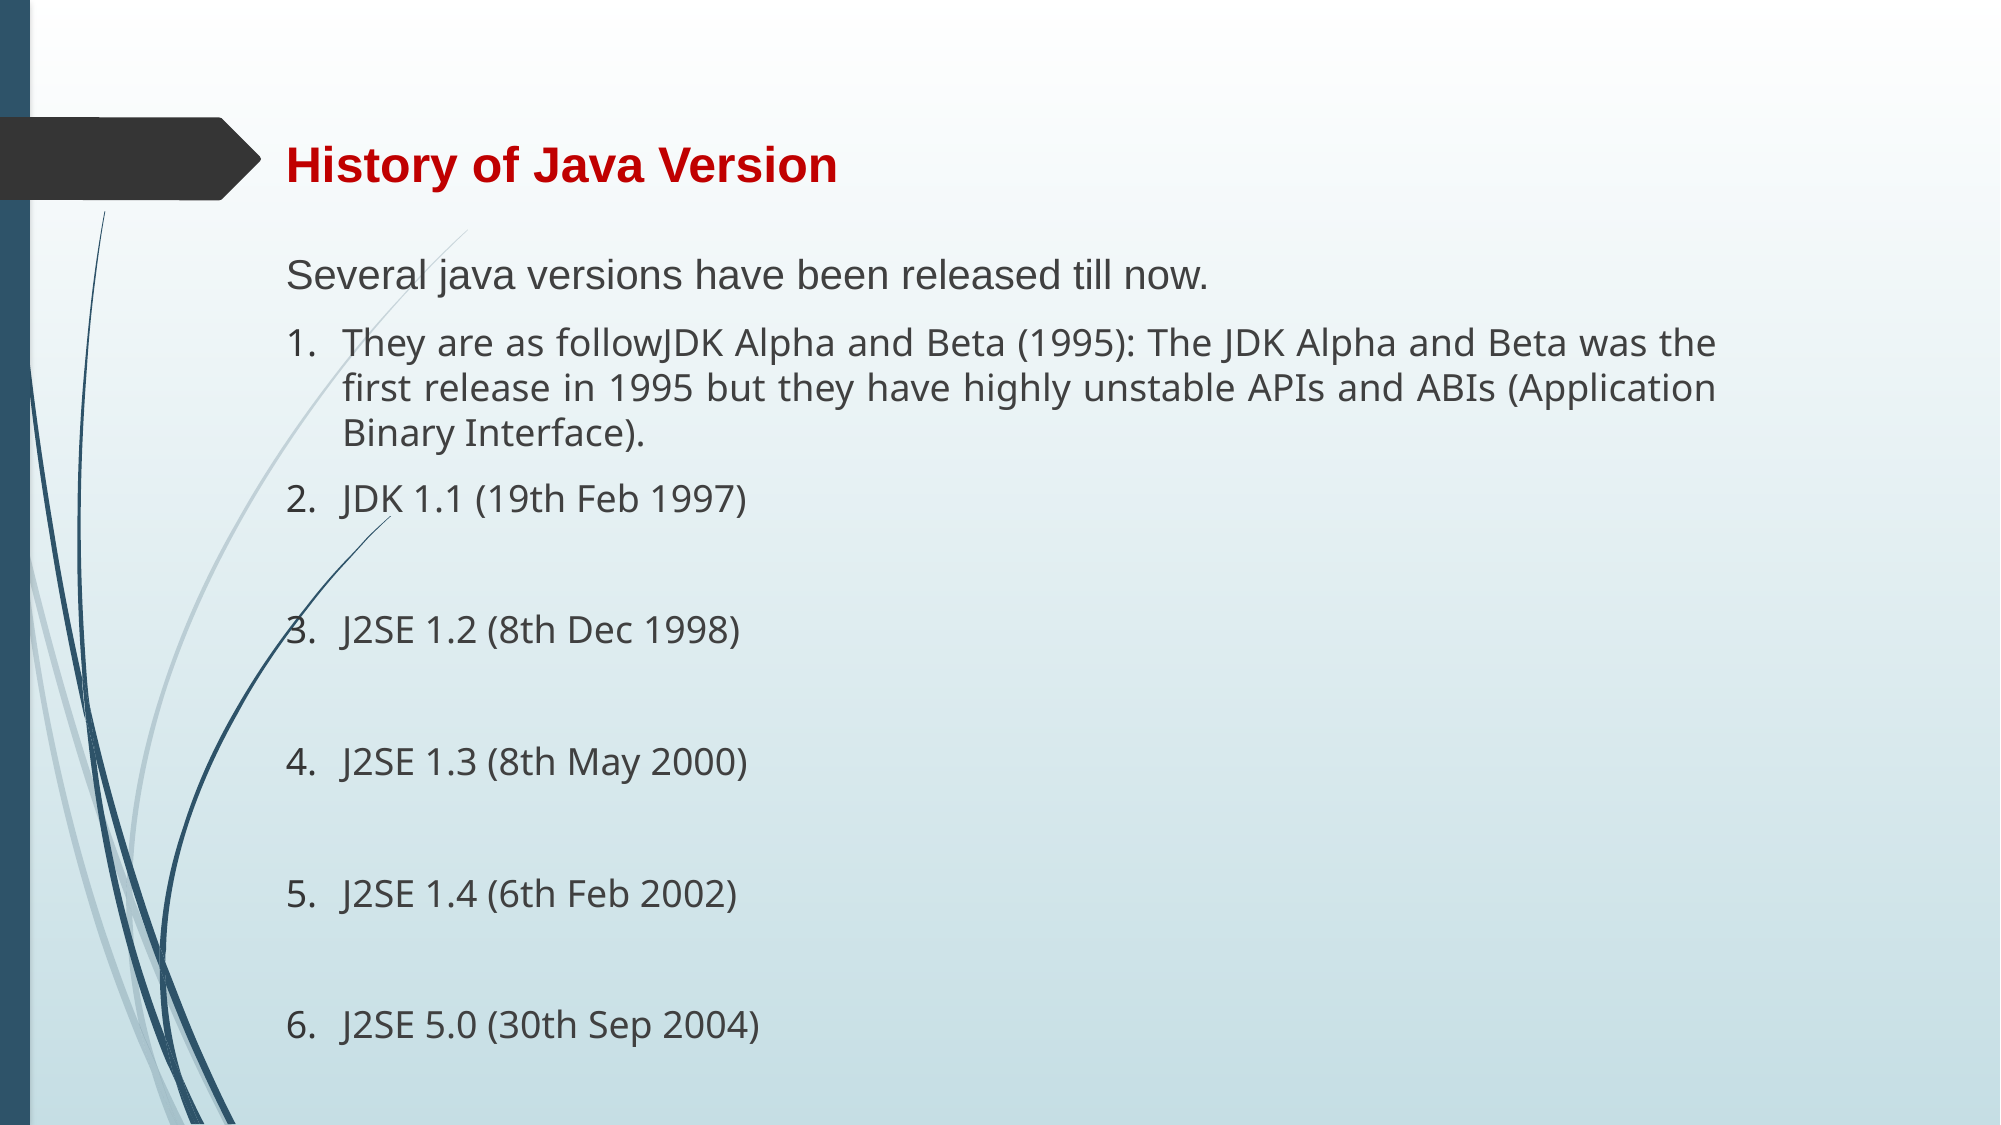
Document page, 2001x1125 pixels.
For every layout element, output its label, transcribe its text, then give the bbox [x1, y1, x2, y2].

list Several java versions have been released till now. They are as followJDK Alpha and Beta (1995): The JDK Alpha and Beta was the first release in 1995 but they have highly unstable APIs and ABIs (Application Binary Interface). JDK 1.1 (19th Feb 1997) J2SE 1.2 (8th Dec 1998) J2SE 1.3 (8th May 2000) J2SE 1.4 (6th Feb 2002) J2SE 5.0 (30th Sep 2004) [270, 240, 1734, 1108]
title History of Java Version [270, 124, 1733, 204]
